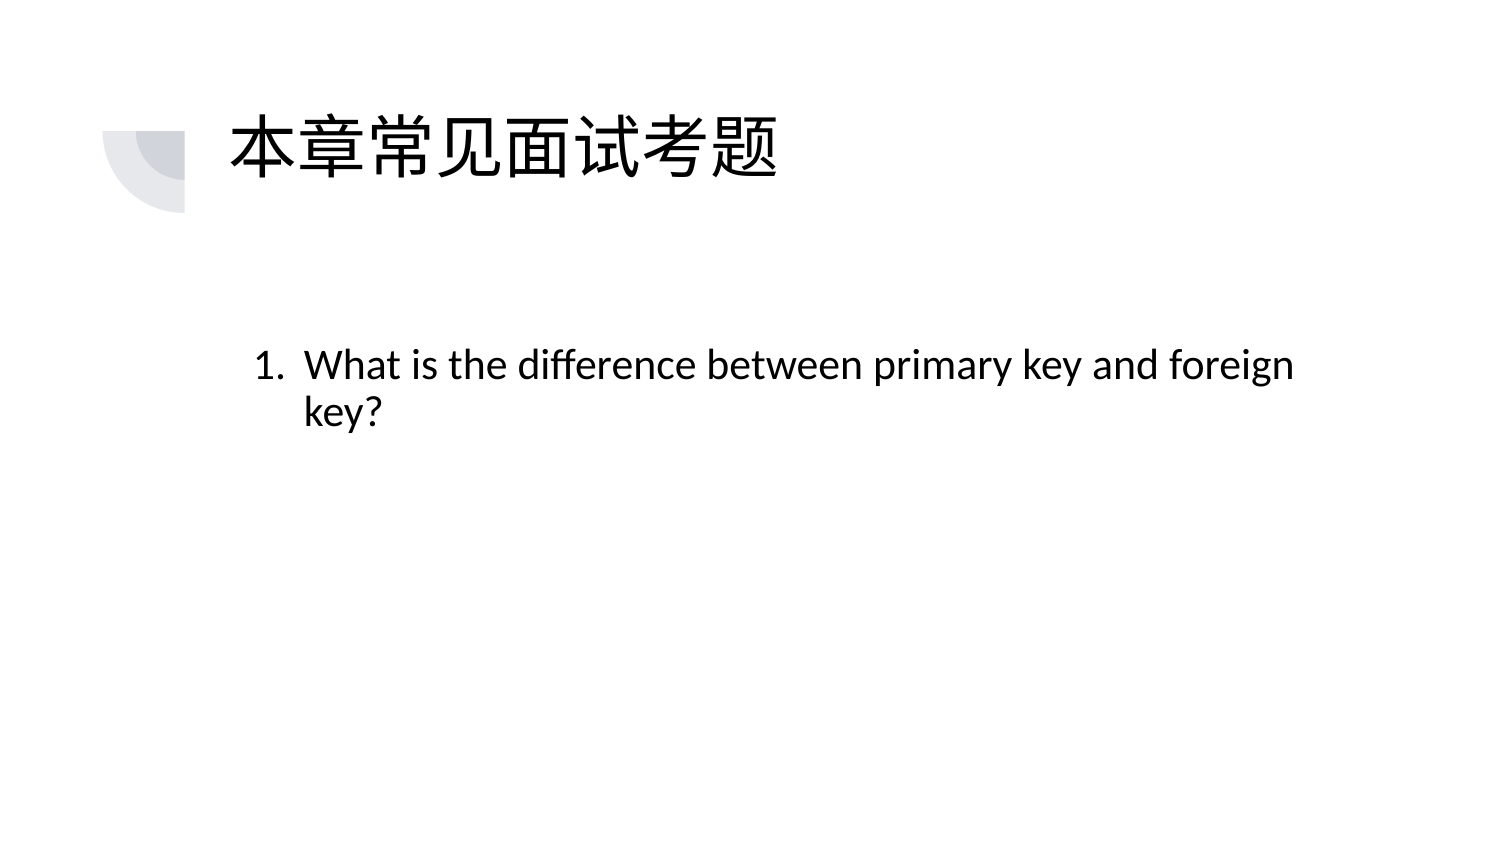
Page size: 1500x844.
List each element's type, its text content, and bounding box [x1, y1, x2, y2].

title 本章常见面试考题 [213, 98, 1368, 263]
list What is the difference between primary key and foreign key? [213, 326, 1368, 744]
